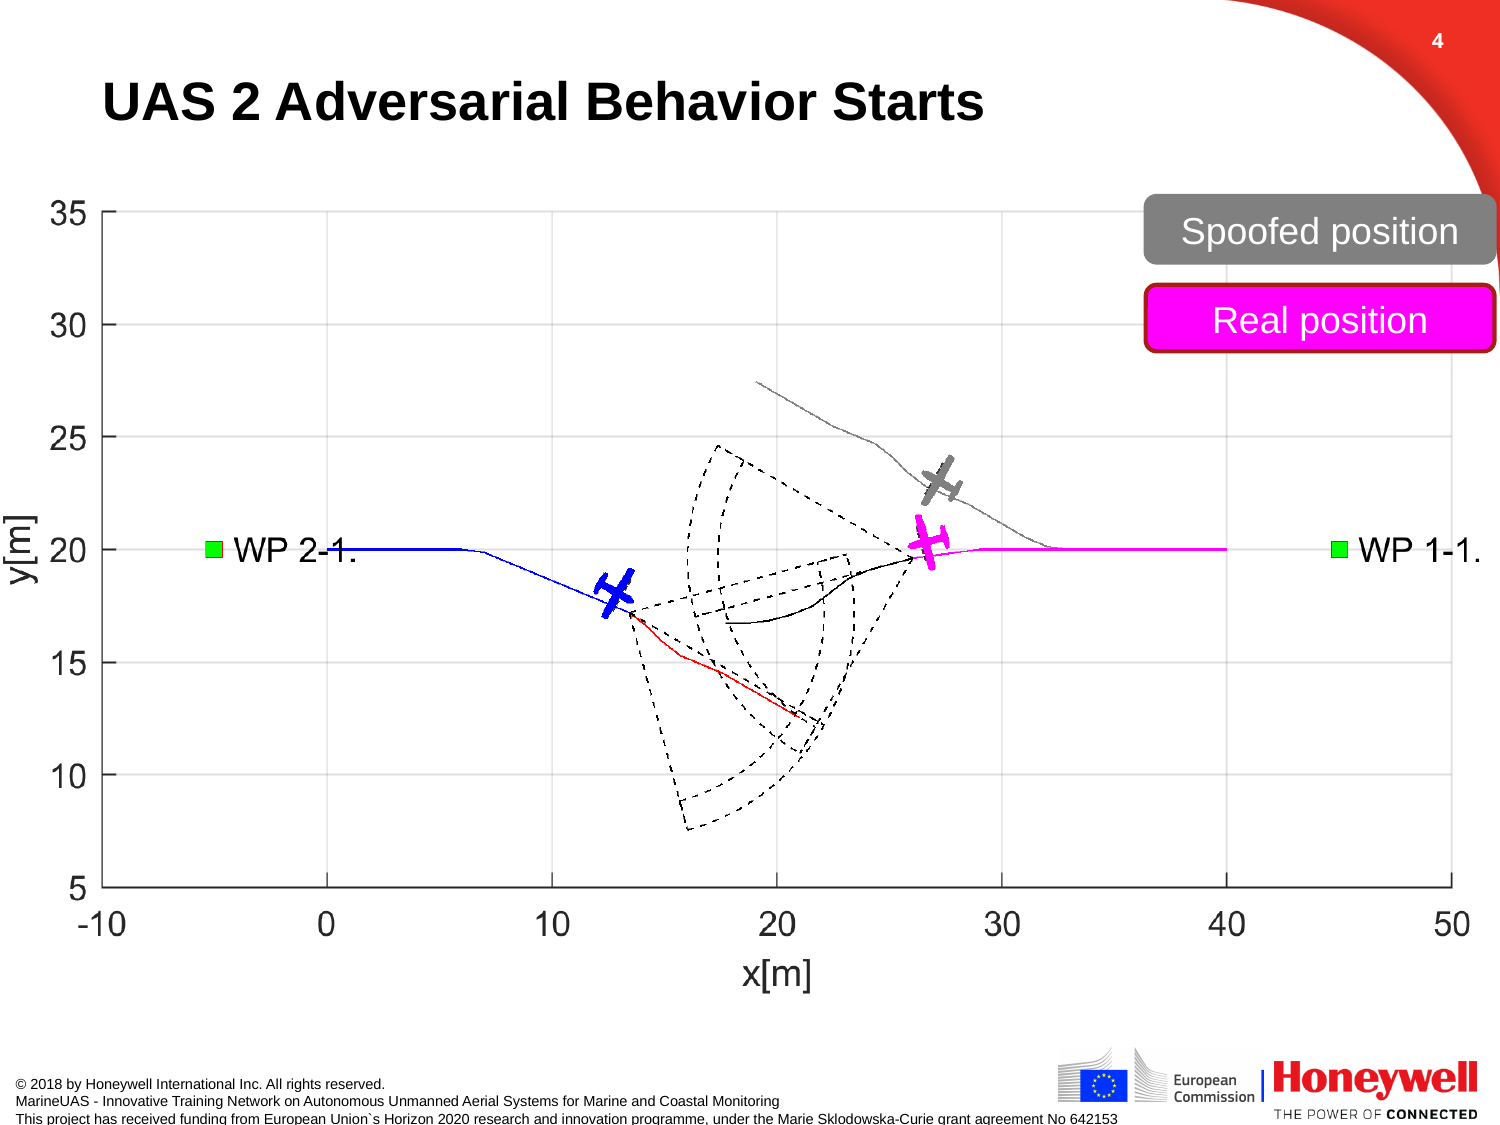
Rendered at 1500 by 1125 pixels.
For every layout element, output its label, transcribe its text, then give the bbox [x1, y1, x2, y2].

picture [1058, 1047, 1264, 1102]
picture [0, 0, 1500, 999]
picture [1274, 1061, 1477, 1119]
text_box Spoofed position [1155, 193, 1497, 265]
slide_number 3 [1416, 0, 1500, 83]
title UAS 2 Adversarial Behavior Starts [86, 58, 1347, 141]
text_box Real position [1487, 283, 1497, 353]
